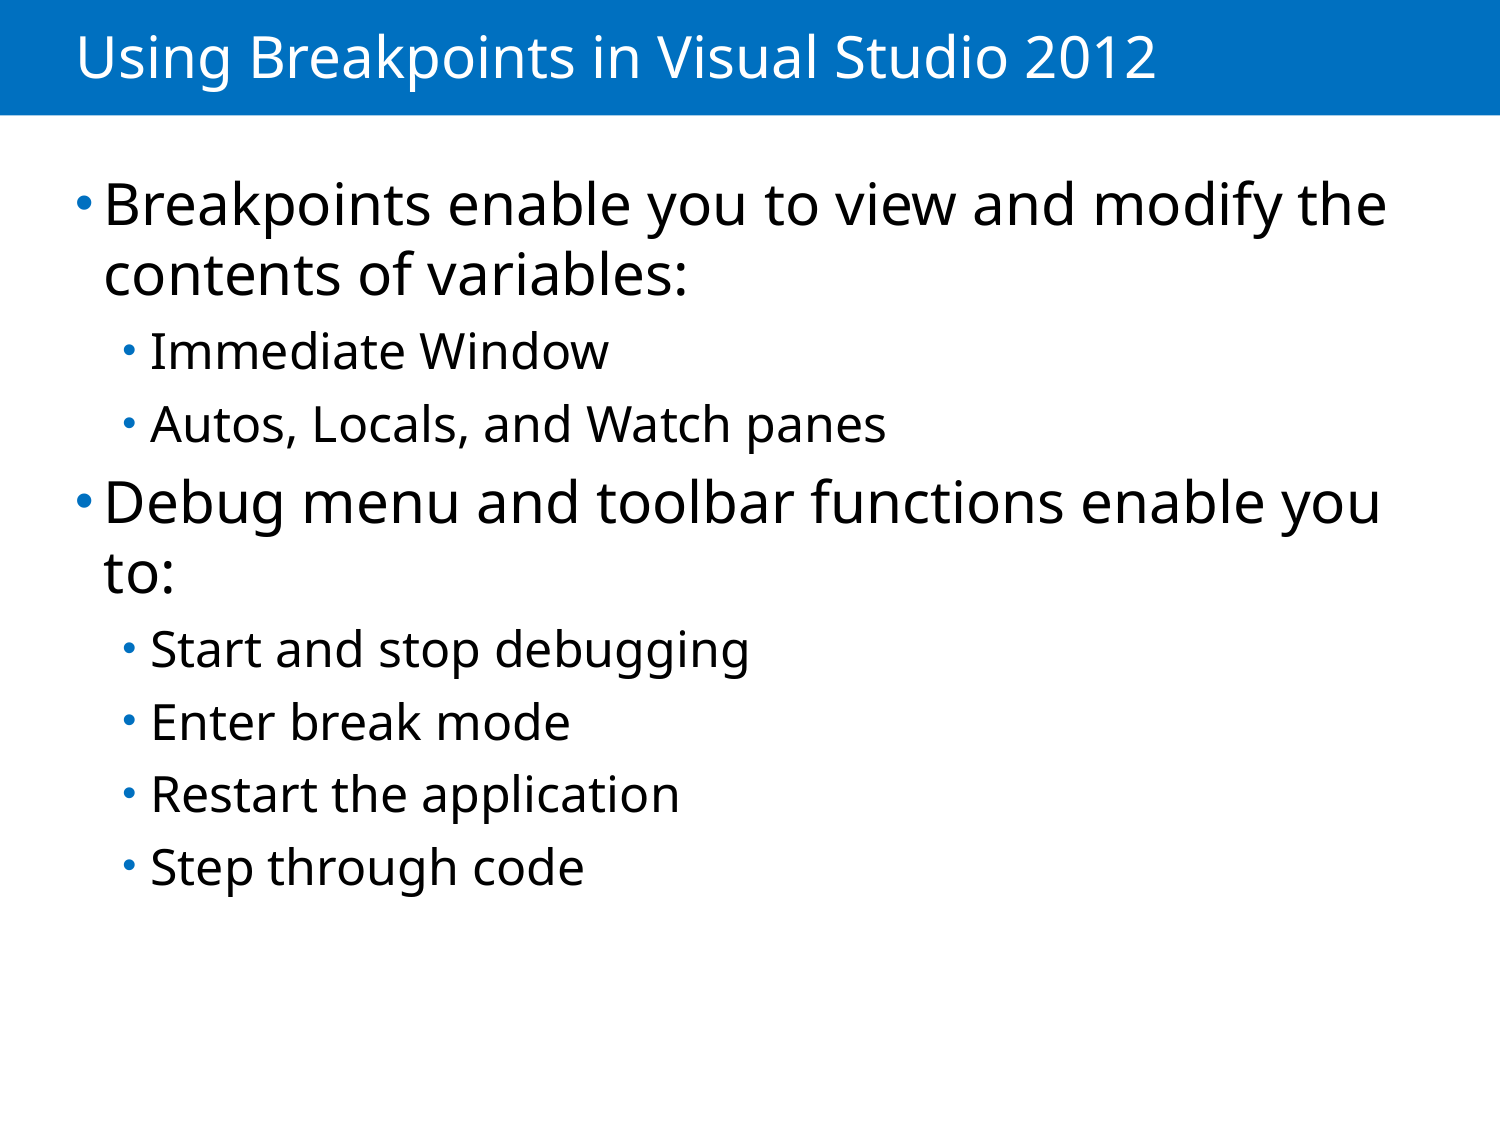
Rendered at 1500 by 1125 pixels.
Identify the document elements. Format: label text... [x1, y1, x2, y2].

title Using Breakpoints in Visual Studio 2012 [75, 0, 1351, 122]
list Breakpoints enable you to view and modify the contents of variables: Immediate Window Autos, Locals, and Watch panes Debug menu and toolbar functions enable you to: Start and stop debugging Enter break mode Restart the application Step through code [74, 167, 1408, 1013]
